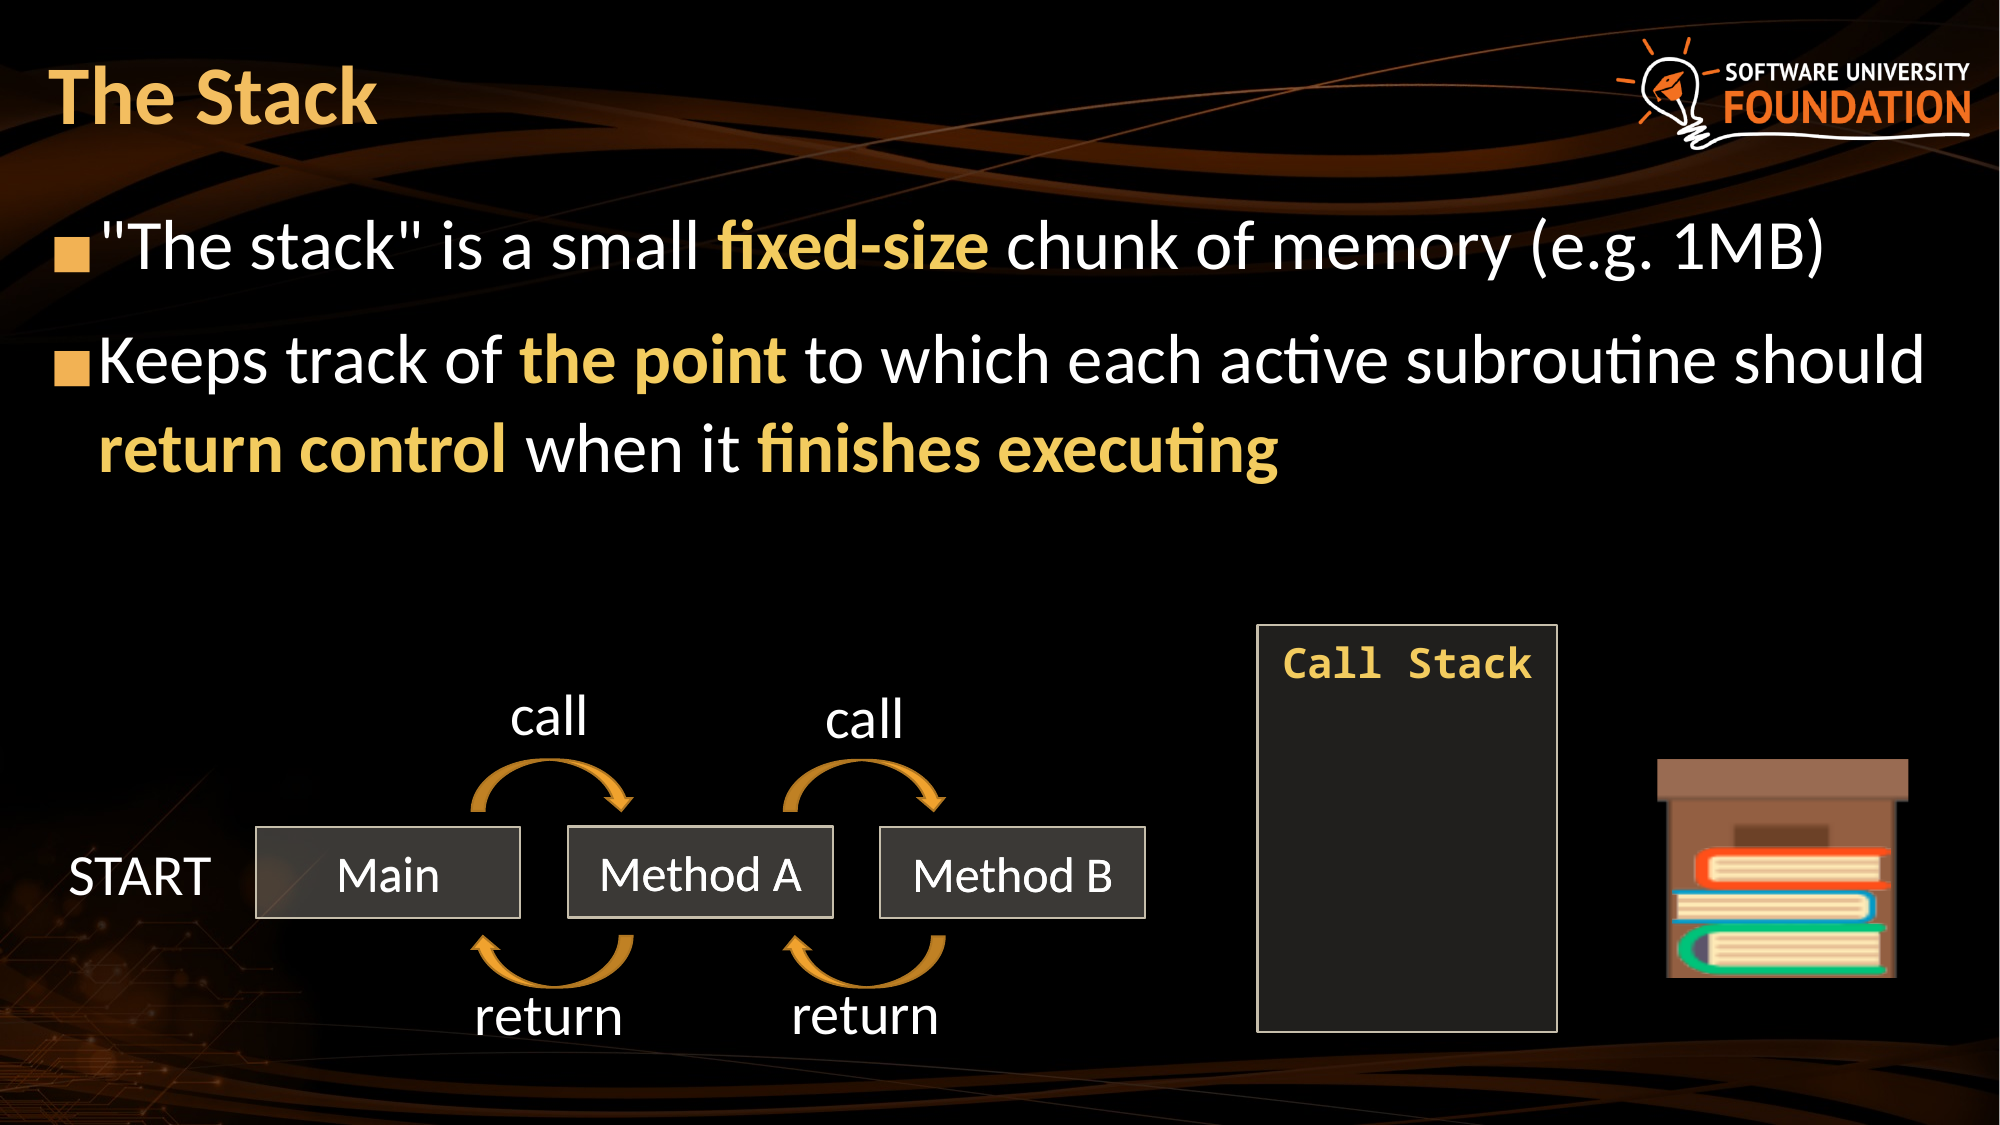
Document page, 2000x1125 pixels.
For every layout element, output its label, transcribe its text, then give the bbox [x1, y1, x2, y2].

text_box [780, 682, 950, 812]
text_box Method A [568, 826, 833, 918]
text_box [1657, 759, 1909, 979]
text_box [447, 935, 652, 1044]
title The Stack [30, 6, 1602, 189]
picture [0, 0, 2000, 1125]
text_box Method B [880, 827, 1145, 918]
text_box [1257, 746, 1558, 1033]
text_box START [49, 840, 231, 905]
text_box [763, 936, 969, 1044]
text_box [465, 679, 635, 812]
text_box [1257, 624, 1558, 629]
list "The stack" is a small fixed-size chunk of memory (e.g. 1MB) Keeps track of the point to which each active subroutine should return control when it finishes executing [31, 188, 1968, 1103]
text_box Call Stack [1257, 629, 1558, 746]
text_box Main [255, 827, 521, 919]
